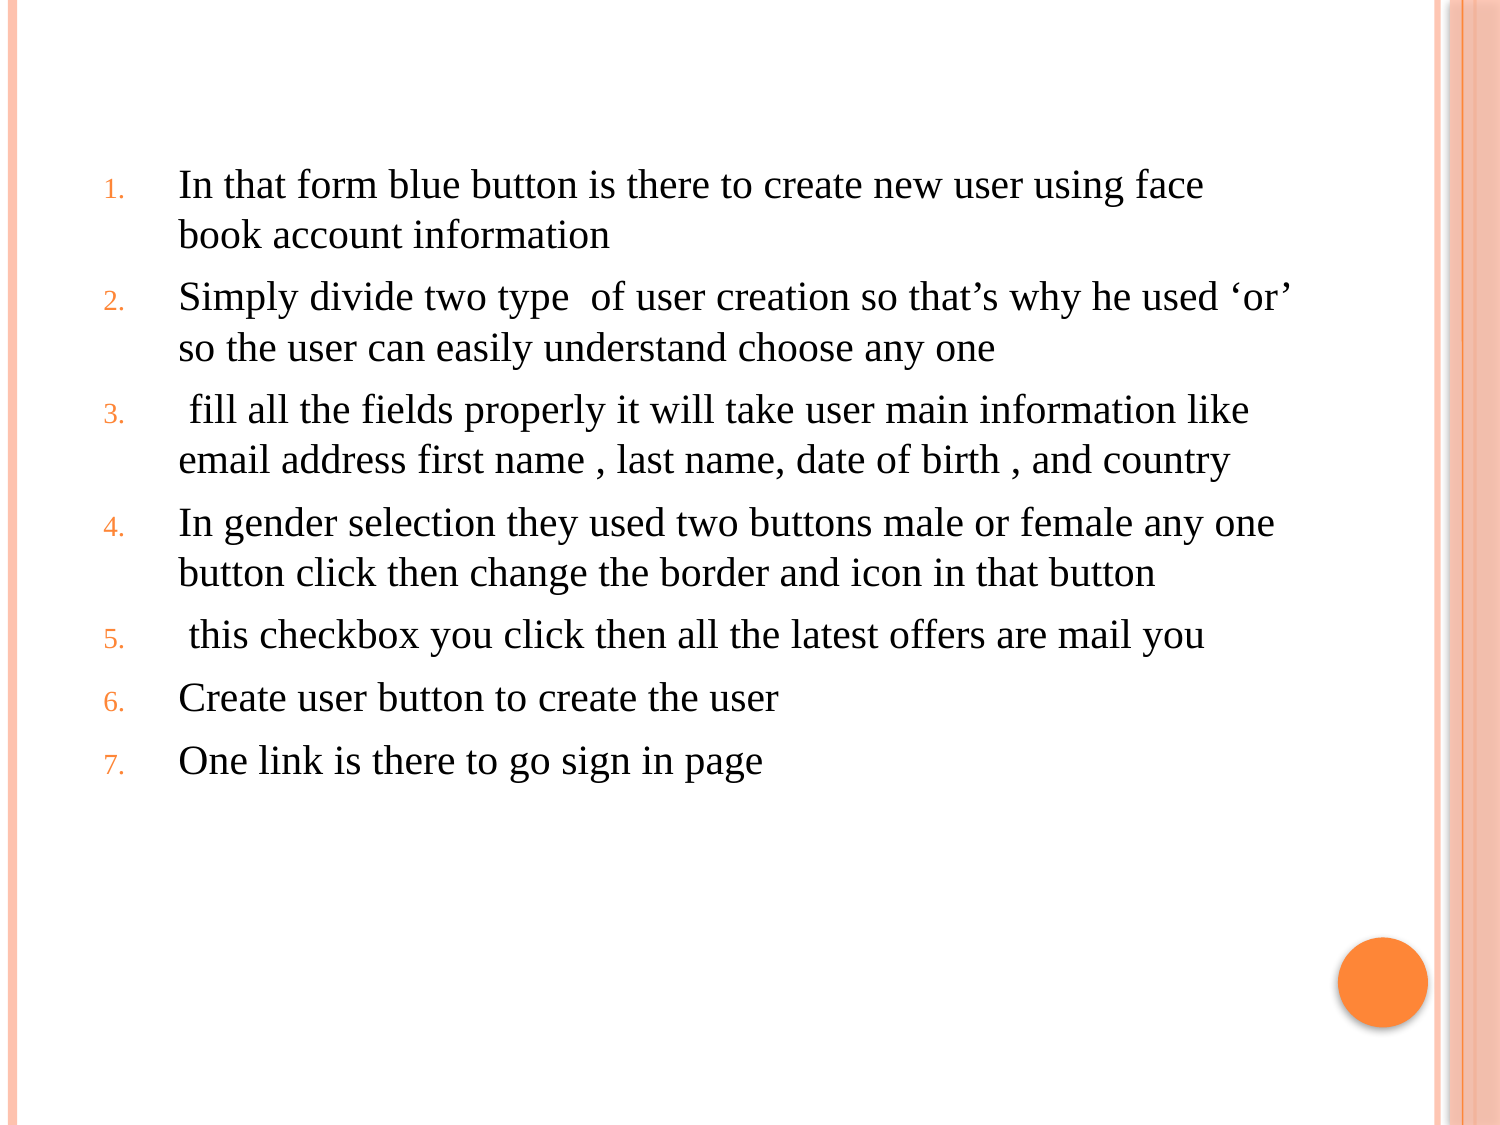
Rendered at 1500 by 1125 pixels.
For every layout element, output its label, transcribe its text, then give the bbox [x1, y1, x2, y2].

list In that form blue button is there to create new user using face book account information Simply divide two type of user creation so that’s why he used ‘or’ so the user can easily understand choose any one fill all the fields properly it will take user main information like email address first name , last name, date of birth , and country In gender selection they used two buttons male or female any one button click then change the border and icon in that button this checkbox you click then all the latest offers are mail you Create user button to create the user One link is there to go sign in page [88, 149, 1314, 949]
